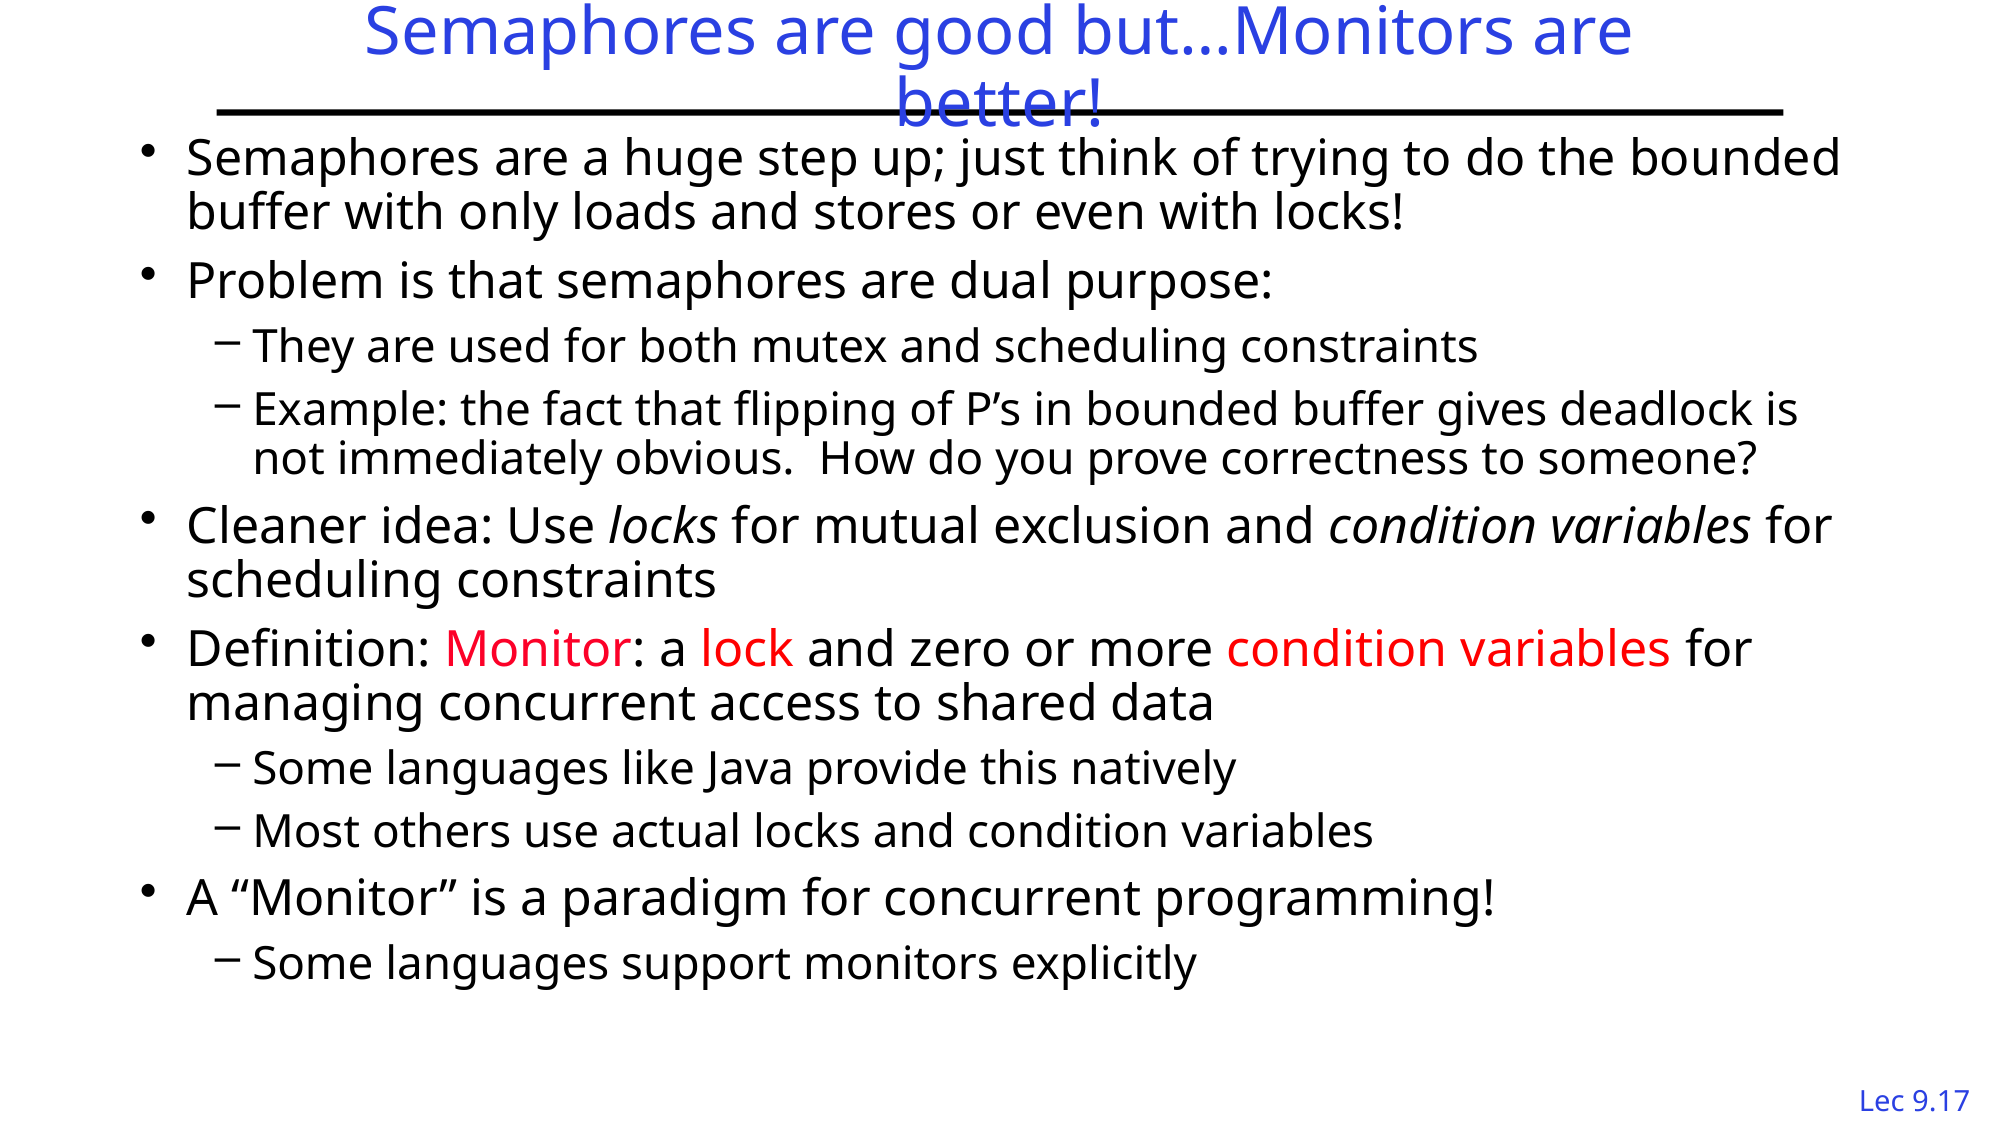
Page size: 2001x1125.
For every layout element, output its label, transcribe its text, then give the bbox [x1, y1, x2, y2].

list Semaphores are a huge step up; just think of trying to do the bounded buffer with only loads and stores or even with locks! Problem is that semaphores are dual purpose: They are used for both mutex and scheduling constraints Example: the fact that flipping of P’s in bounded buffer gives deadlock is not immediately obvious. How do you prove correctness to someone? Cleaner idea: Use locks for mutual exclusion and condition variables for scheduling constraints Definition: Monitor: a lock and zero or more condition variables for managing concurrent access to shared data Some languages like Java provide this natively Most others use actual locks and condition variables A “Monitor” is a paradigm for concurrent programming! Some languages support monitors explicitly [125, 125, 1863, 1075]
title Semaphores are good but…Monitors are better! [275, 24, 1725, 113]
